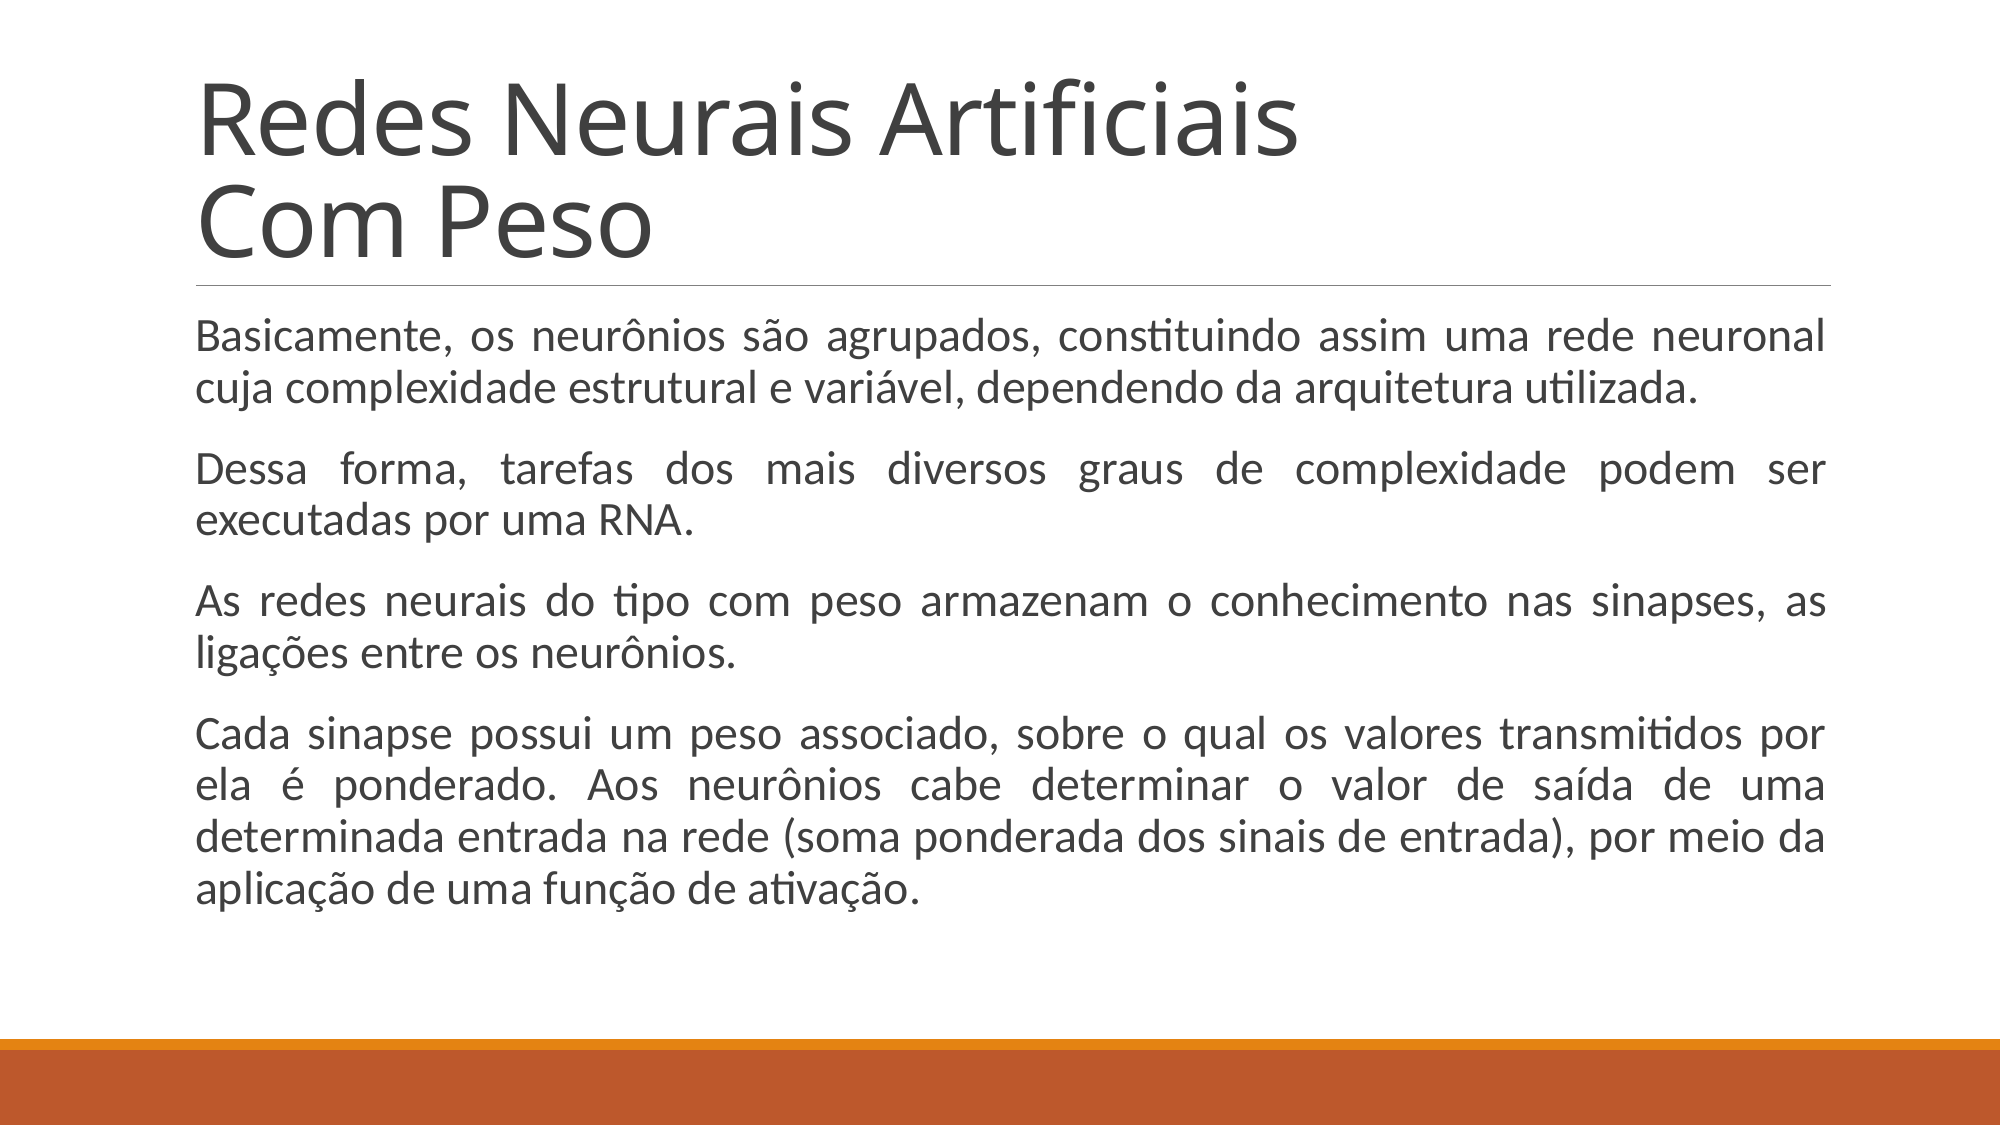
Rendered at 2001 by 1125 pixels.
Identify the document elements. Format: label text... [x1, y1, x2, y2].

list Basicamente, os neurônios são agrupados, constituindo assim uma rede neuronal cuja complexidade estrutural e variável, dependendo da arquitetura utilizada. Dessa forma, tarefas dos mais diversos graus de complexidade podem ser executadas por uma RNA. As redes neurais do tipo com peso armazenam o conhecimento nas sinapses, as ligações entre os neurônios. Cada sinapse possui um peso associado, sobre o qual os valores transmitidos por ela é ponderado. Aos neurônios cabe determinar o valor de saída de uma determinada entrada na rede (soma ponderada dos sinais de entrada), por meio da aplicação de uma função de ativação. [180, 302, 1830, 963]
title Redes Neurais Artificiais Com Peso [180, 47, 1830, 285]
